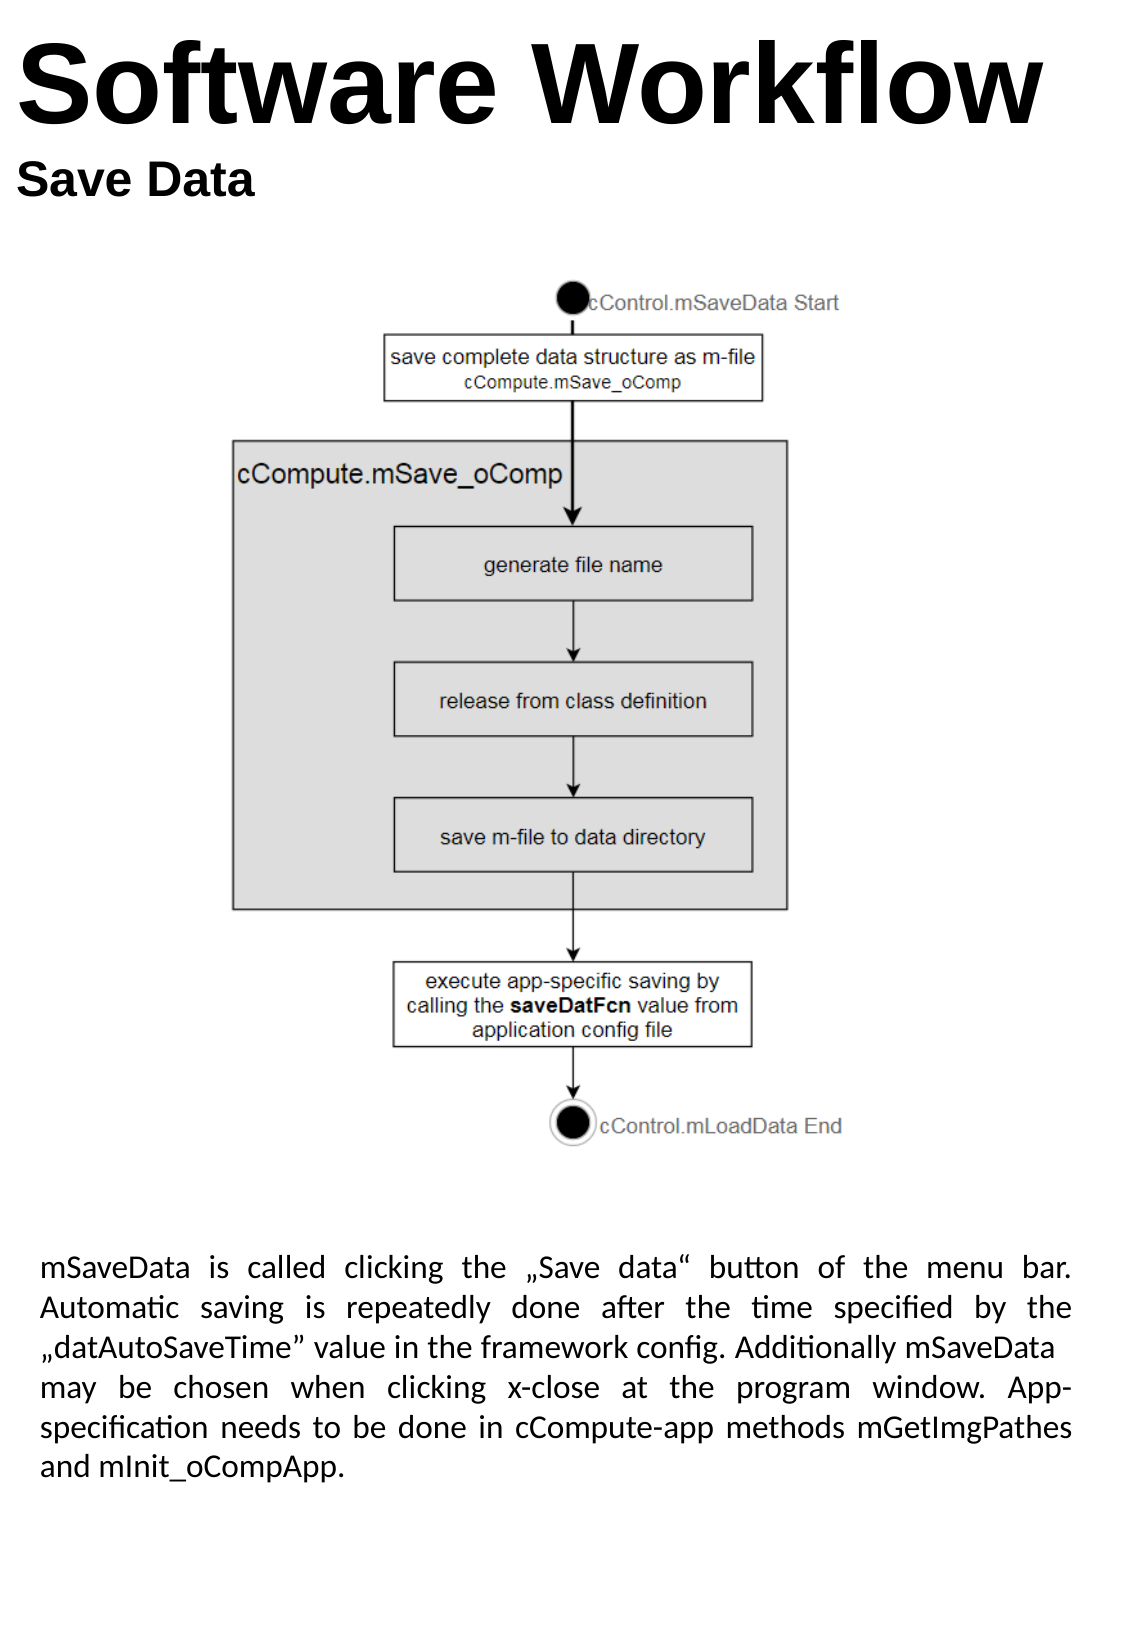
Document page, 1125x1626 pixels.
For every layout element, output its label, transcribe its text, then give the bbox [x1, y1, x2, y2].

picture [219, 264, 871, 1154]
title Software Workflow Save Data [1, 1, 1125, 1144]
text_box mSaveData is called clicking the „Save data“ button of the menu bar. Automatic saving is repeatedly done after the time specified by the „datAutoSaveTime” value in the framework config. Additionally mSaveData may be chosen when clicking x-close at the program window. App-specification needs to be done in cCompute-app methods mGetImgPathes and mInit_oCompApp. [25, 1237, 1089, 1492]
